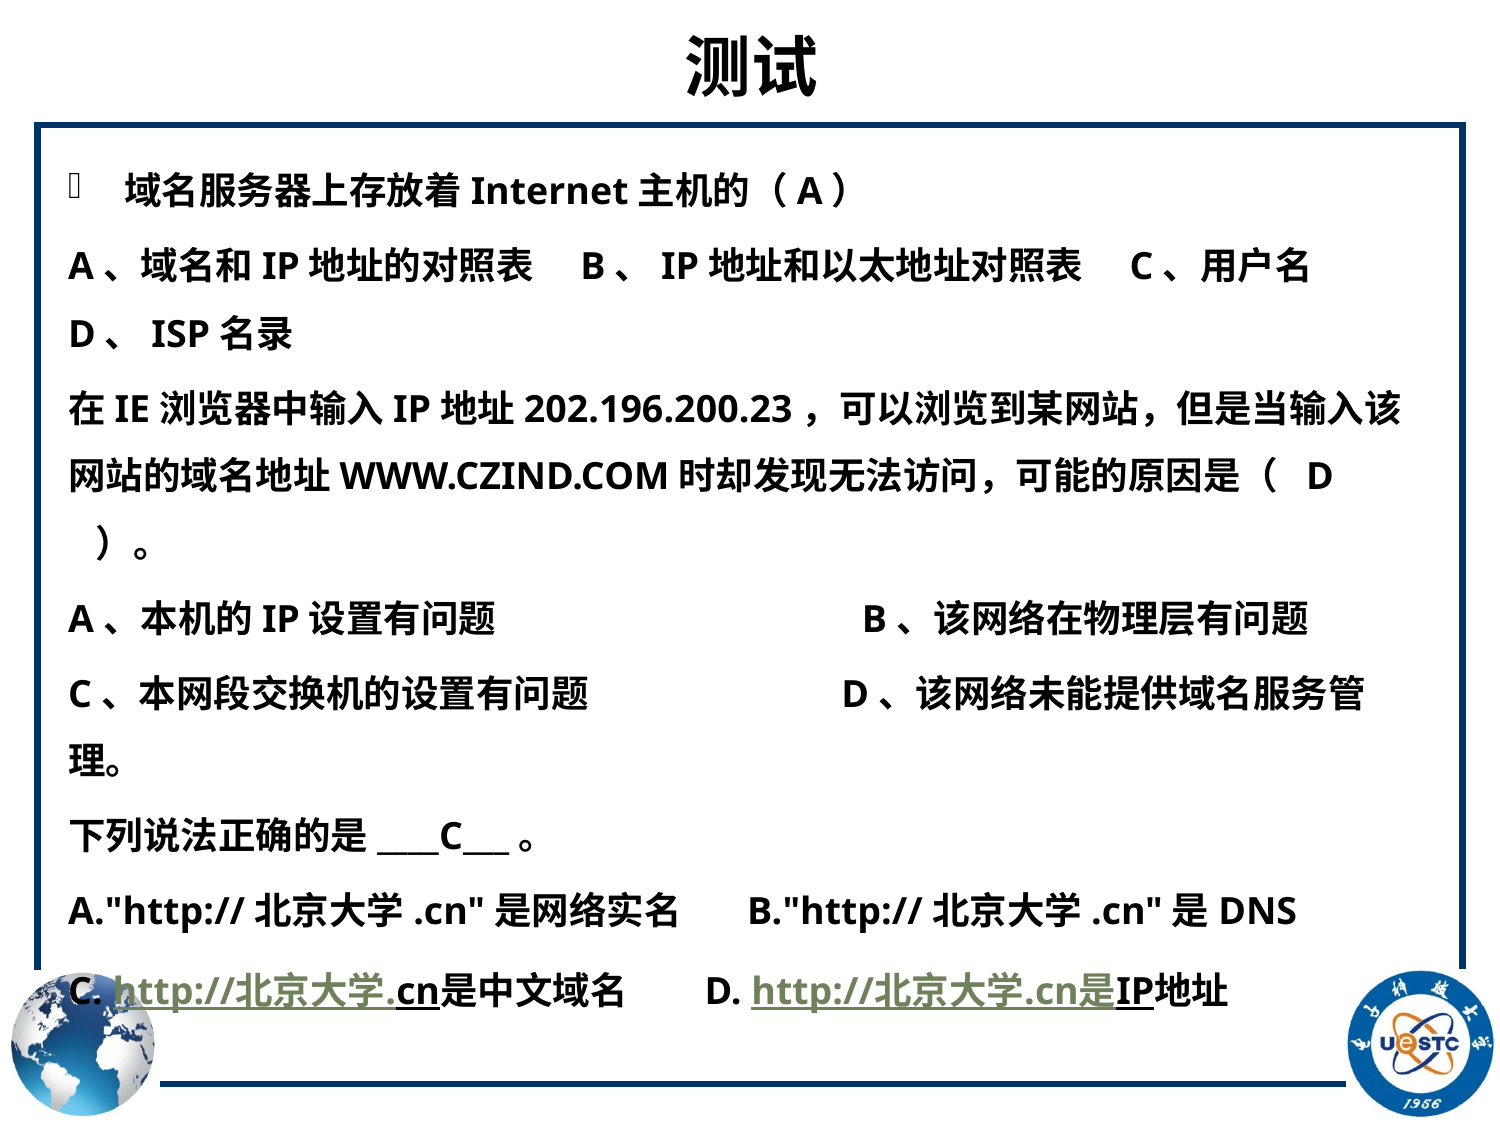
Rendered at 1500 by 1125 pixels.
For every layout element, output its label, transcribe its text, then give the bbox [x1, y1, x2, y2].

picture [1346, 969, 1495, 1118]
title 测试 [41, 19, 1463, 112]
list 域名服务器上存放着Internet主机的（A） A、域名和IP地址的对照表 B、IP地址和以太地址对照表 C、用户名 D、ISP名录 在IE浏览器中输入IP地址202.196.200.23，可以浏览到某网站，但是当输入该网站的域名地址WWW.CZIND.COM时却发现无法访问，可能的原因是（ D ）。 A、本机的IP设置有问题 B、该网络在物理层有问题 C、本网段交换机的设置有问题 D、该网络未能提供域名服务管理。 下列说法正确的是____C___。 A."http://北京大学.cn"是网络实名 B."http://北京大学.cn"是DNS C. http://北京大学.cn是中文域名 D. http://北京大学.cn是IP地址 [53, 137, 1447, 1071]
picture [0, 970, 160, 1118]
